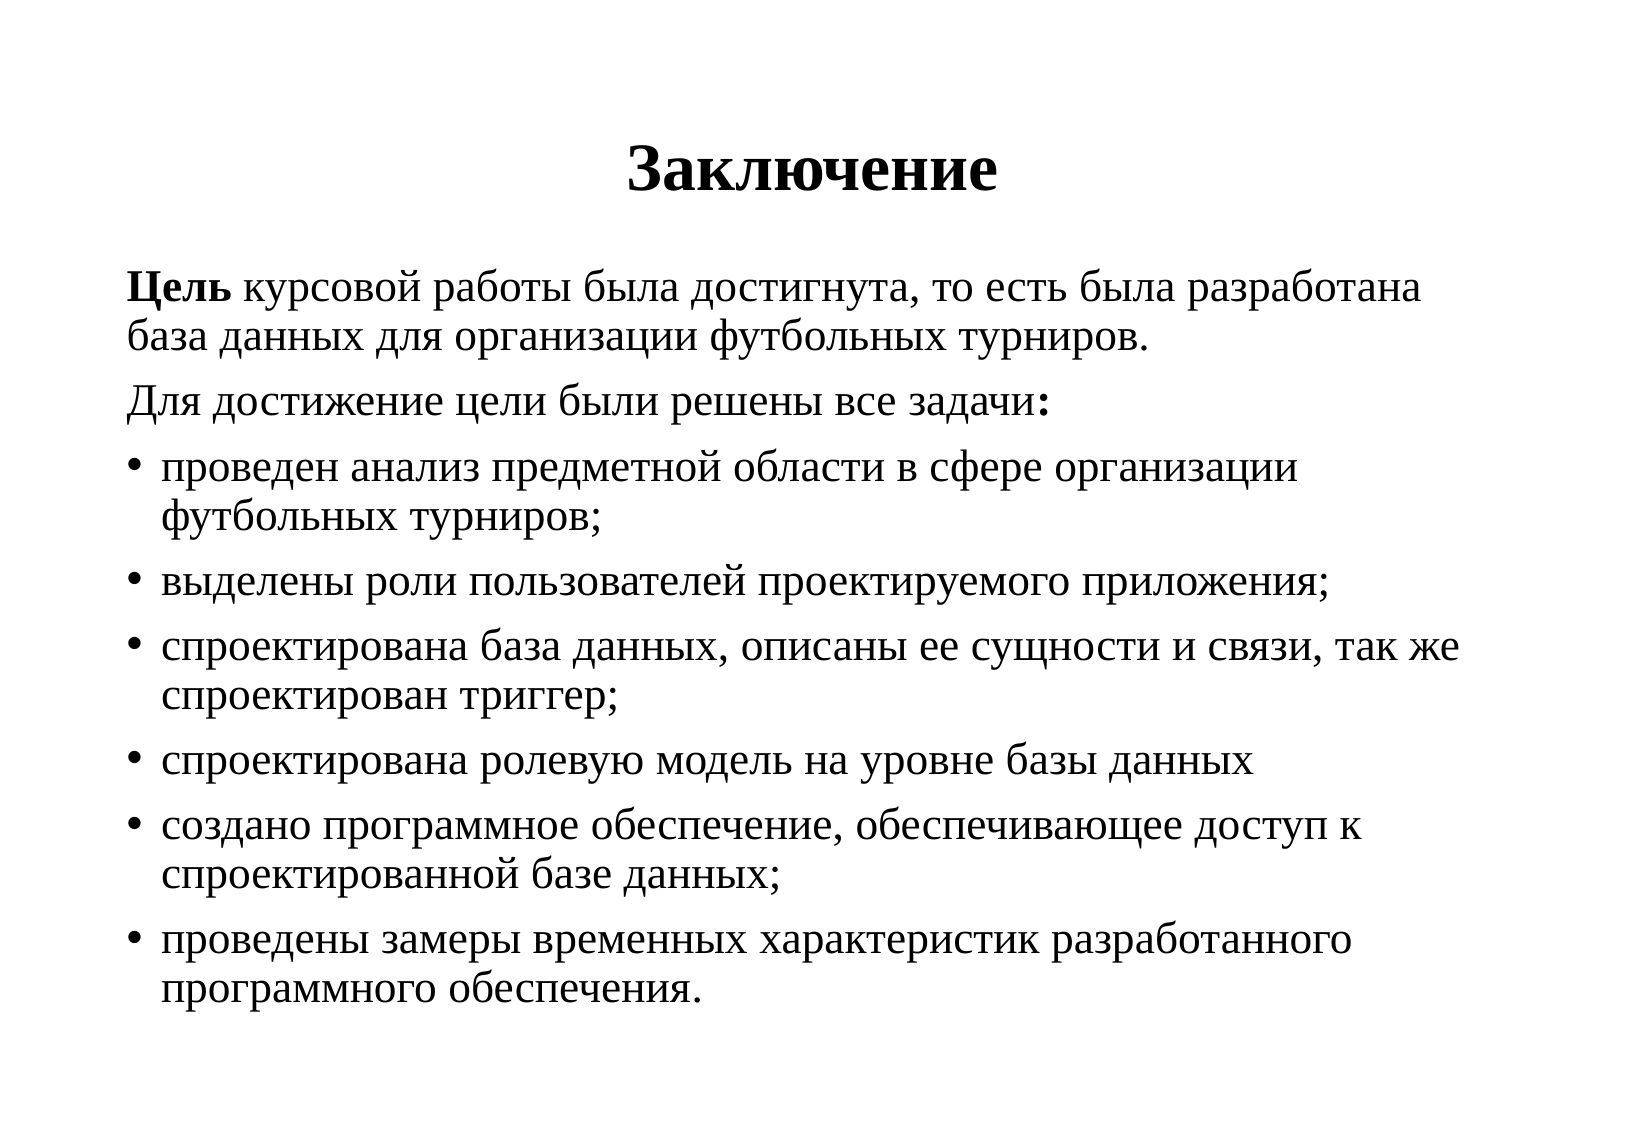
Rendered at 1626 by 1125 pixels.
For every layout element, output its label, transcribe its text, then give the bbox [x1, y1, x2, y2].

list Цель курсовой работы была достигнута, то есть была разработана база данных для организации футбольных турниров. Для достижение цели были решены все задачи: проведен анализ предметной области в сфере организации футбольных турниров; выделены роли пользователей проектируемого приложения; спроектирована база данных, описаны ее сущности и связи, так же спроектирован триггер; спроектирована ролевую модель на уровне базы данных создано программное обеспечение, обеспечивающее доступ к спроектированной базе данных; проведены замеры временных характеристик разработанного программного обеспечения. [111, 254, 1514, 1023]
title Заключение [111, 59, 1514, 254]
